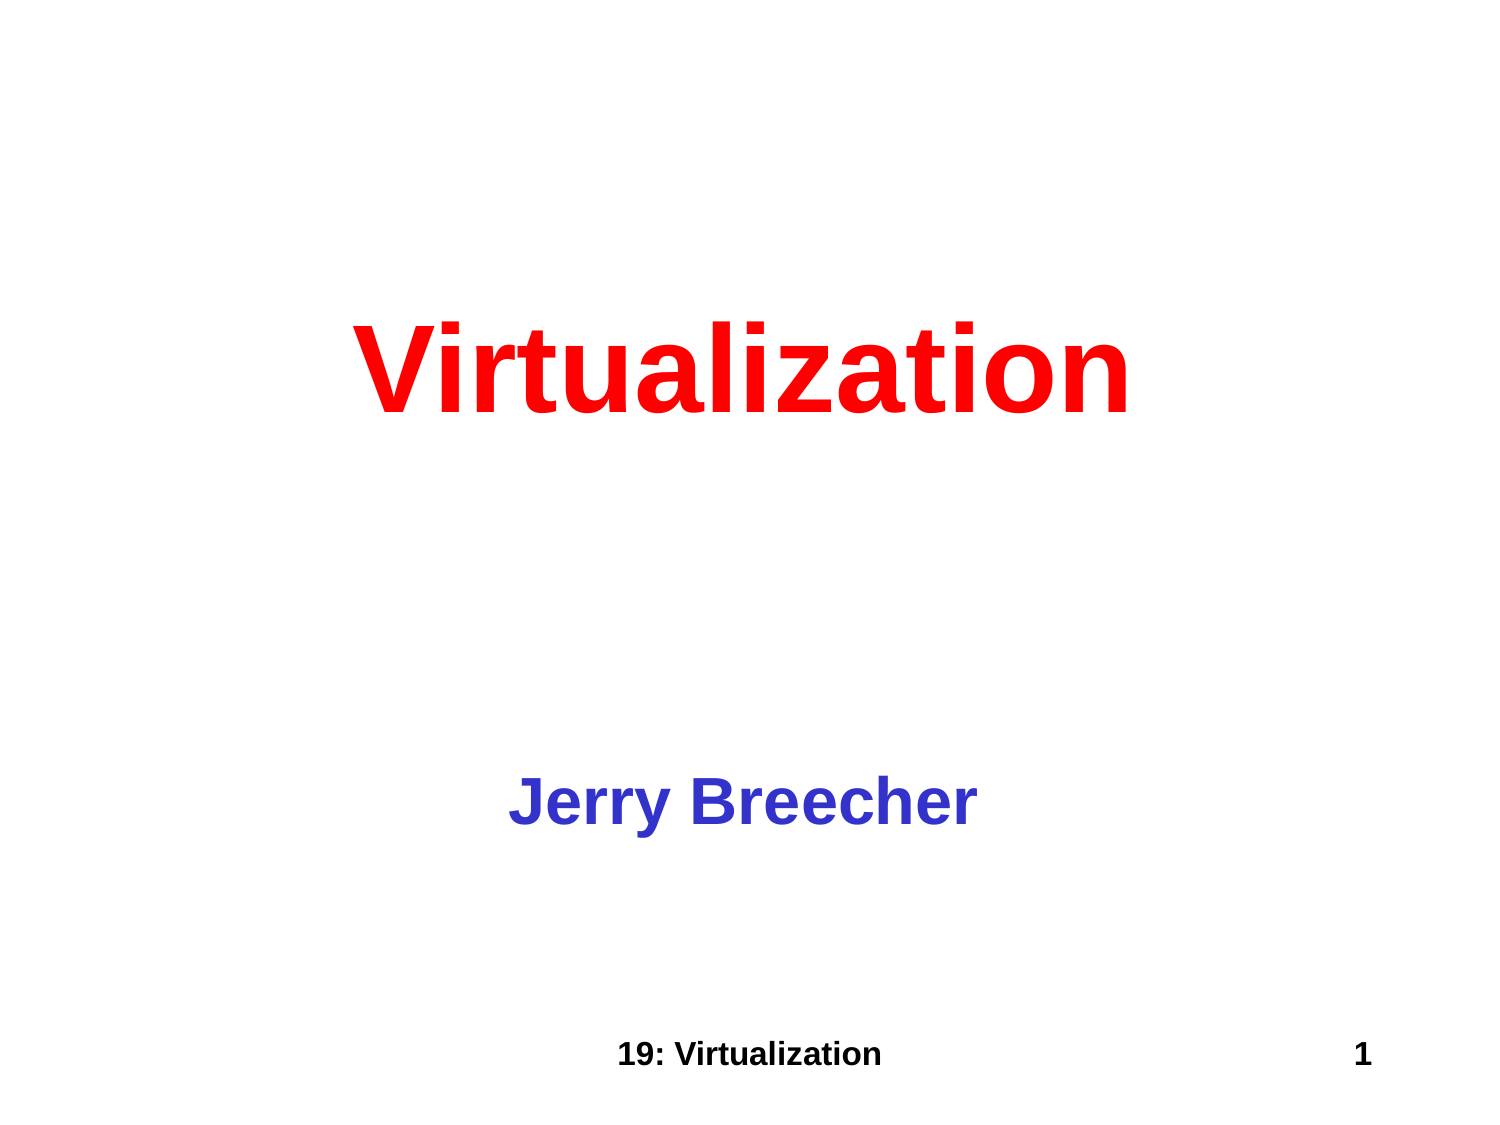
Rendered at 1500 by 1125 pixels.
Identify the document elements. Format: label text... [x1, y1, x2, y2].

footer 19: Virtualization [512, 1025, 988, 1100]
text_box Virtualization [24, 249, 1463, 475]
list Jerry Breecher [50, 750, 1438, 875]
slide_number 1 [1074, 1025, 1388, 1100]
